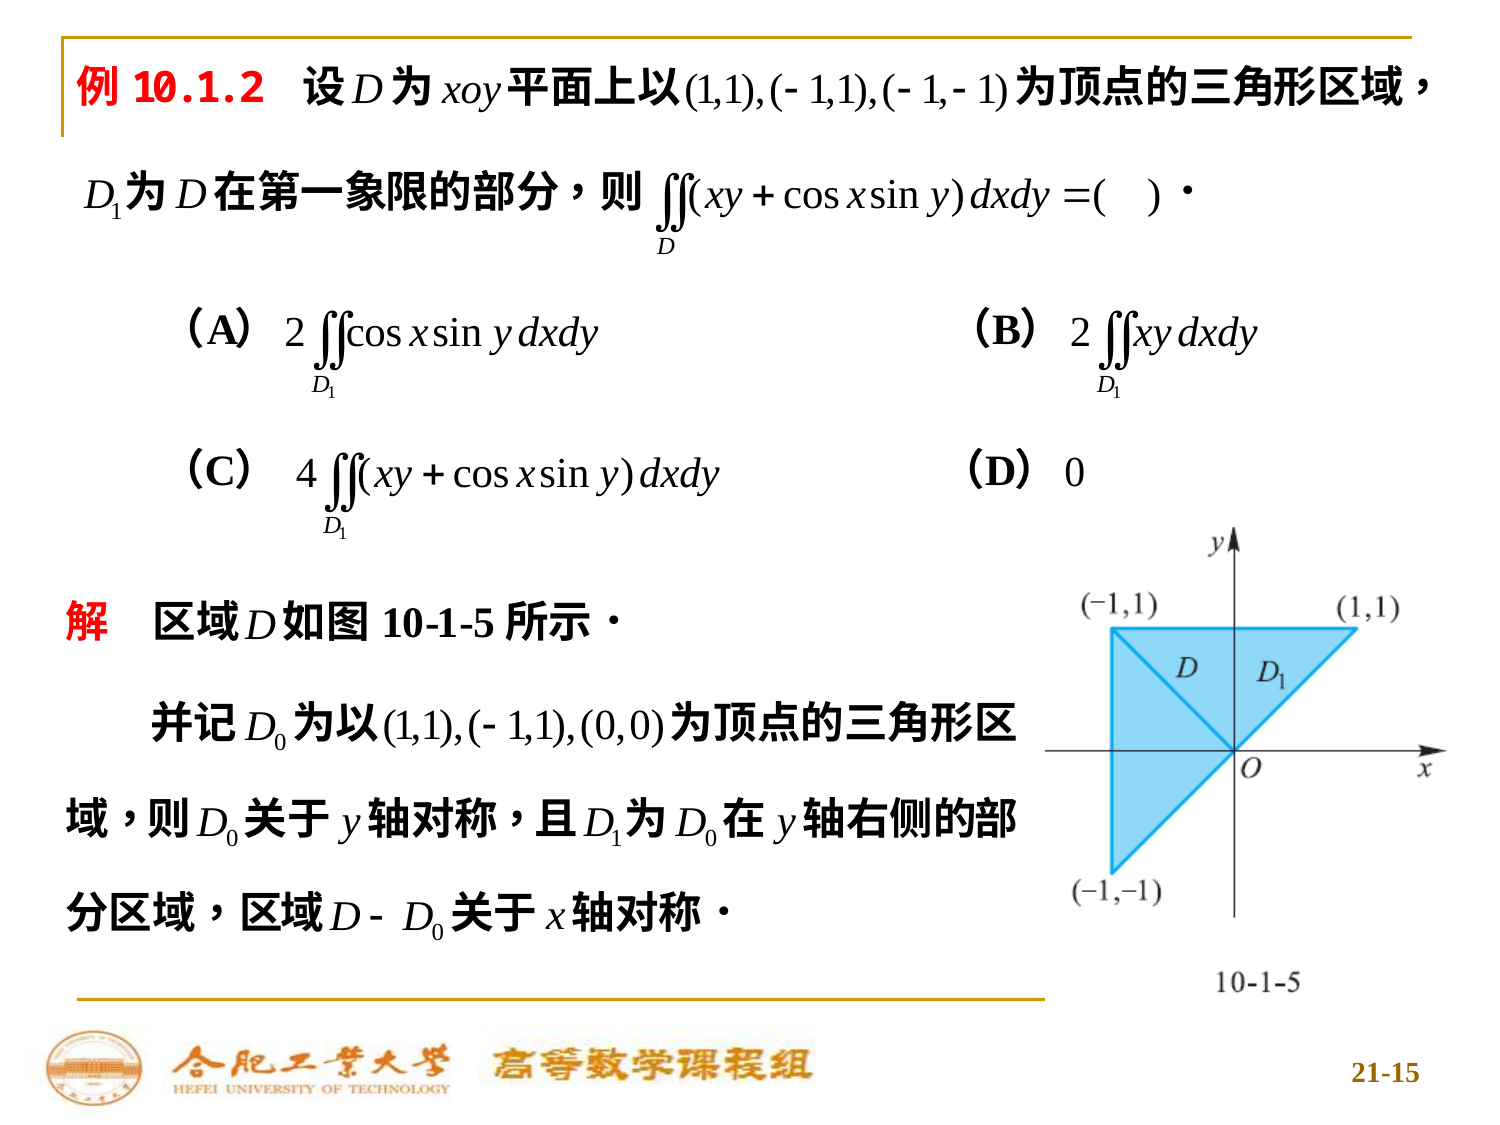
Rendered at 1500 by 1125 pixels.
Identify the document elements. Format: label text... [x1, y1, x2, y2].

picture [478, 1023, 821, 1096]
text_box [65, 678, 1018, 977]
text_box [65, 575, 1018, 678]
text_box [0, 0, 1500, 75]
slide_number 21-15 [1084, 1020, 1436, 1097]
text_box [75, 42, 1443, 613]
picture [25, 1023, 457, 1118]
picture [1045, 526, 1448, 1008]
